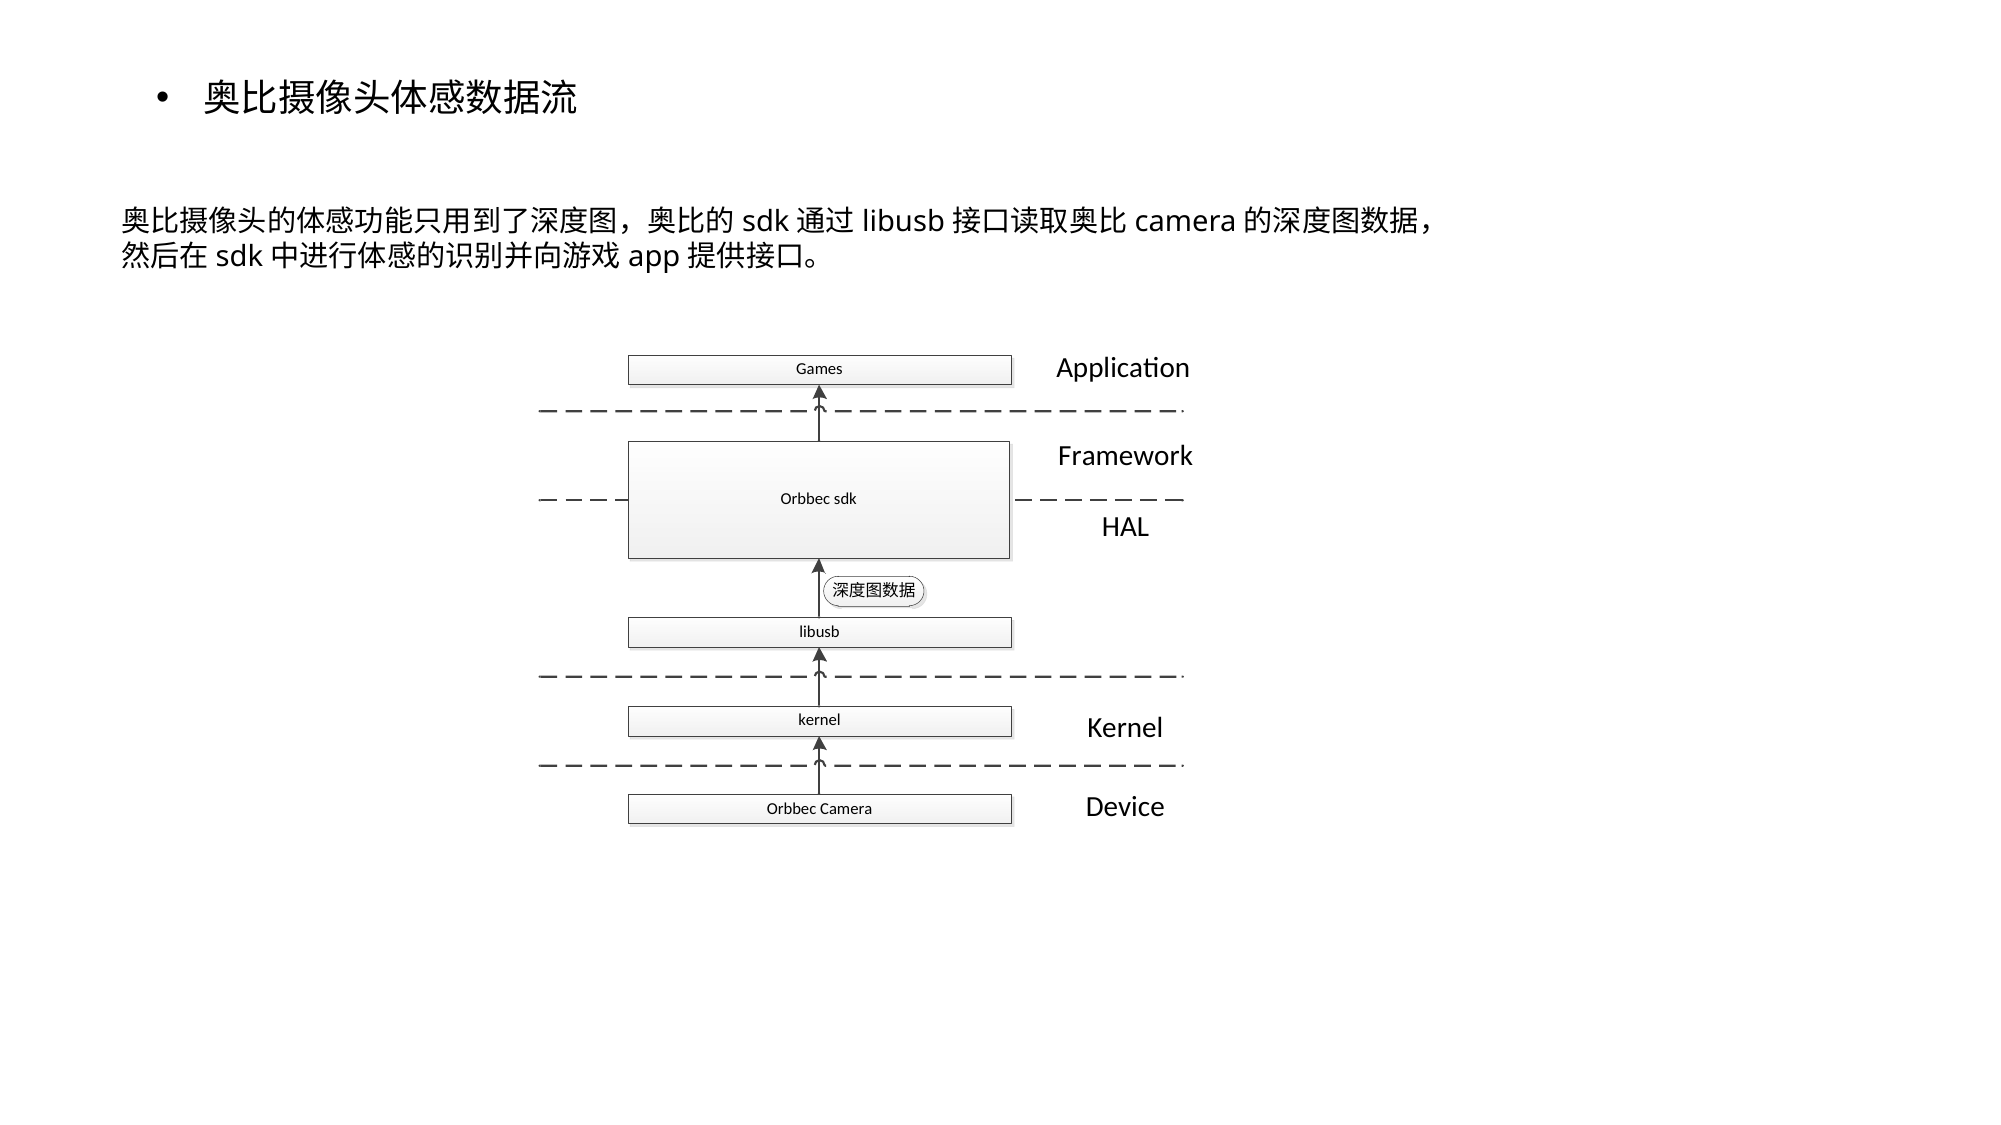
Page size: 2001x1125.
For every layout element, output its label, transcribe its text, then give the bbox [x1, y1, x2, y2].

text_box 奥比摄像头体感数据流 [141, 66, 593, 127]
text_box 奥比摄像头的体感功能只用到了深度图，奥比的sdk通过libusb接口读取奥比camera的深度图数据， 然后在sdk中进行体感的识别并向游戏app提供接口。 [106, 195, 1464, 280]
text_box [534, 348, 1214, 830]
